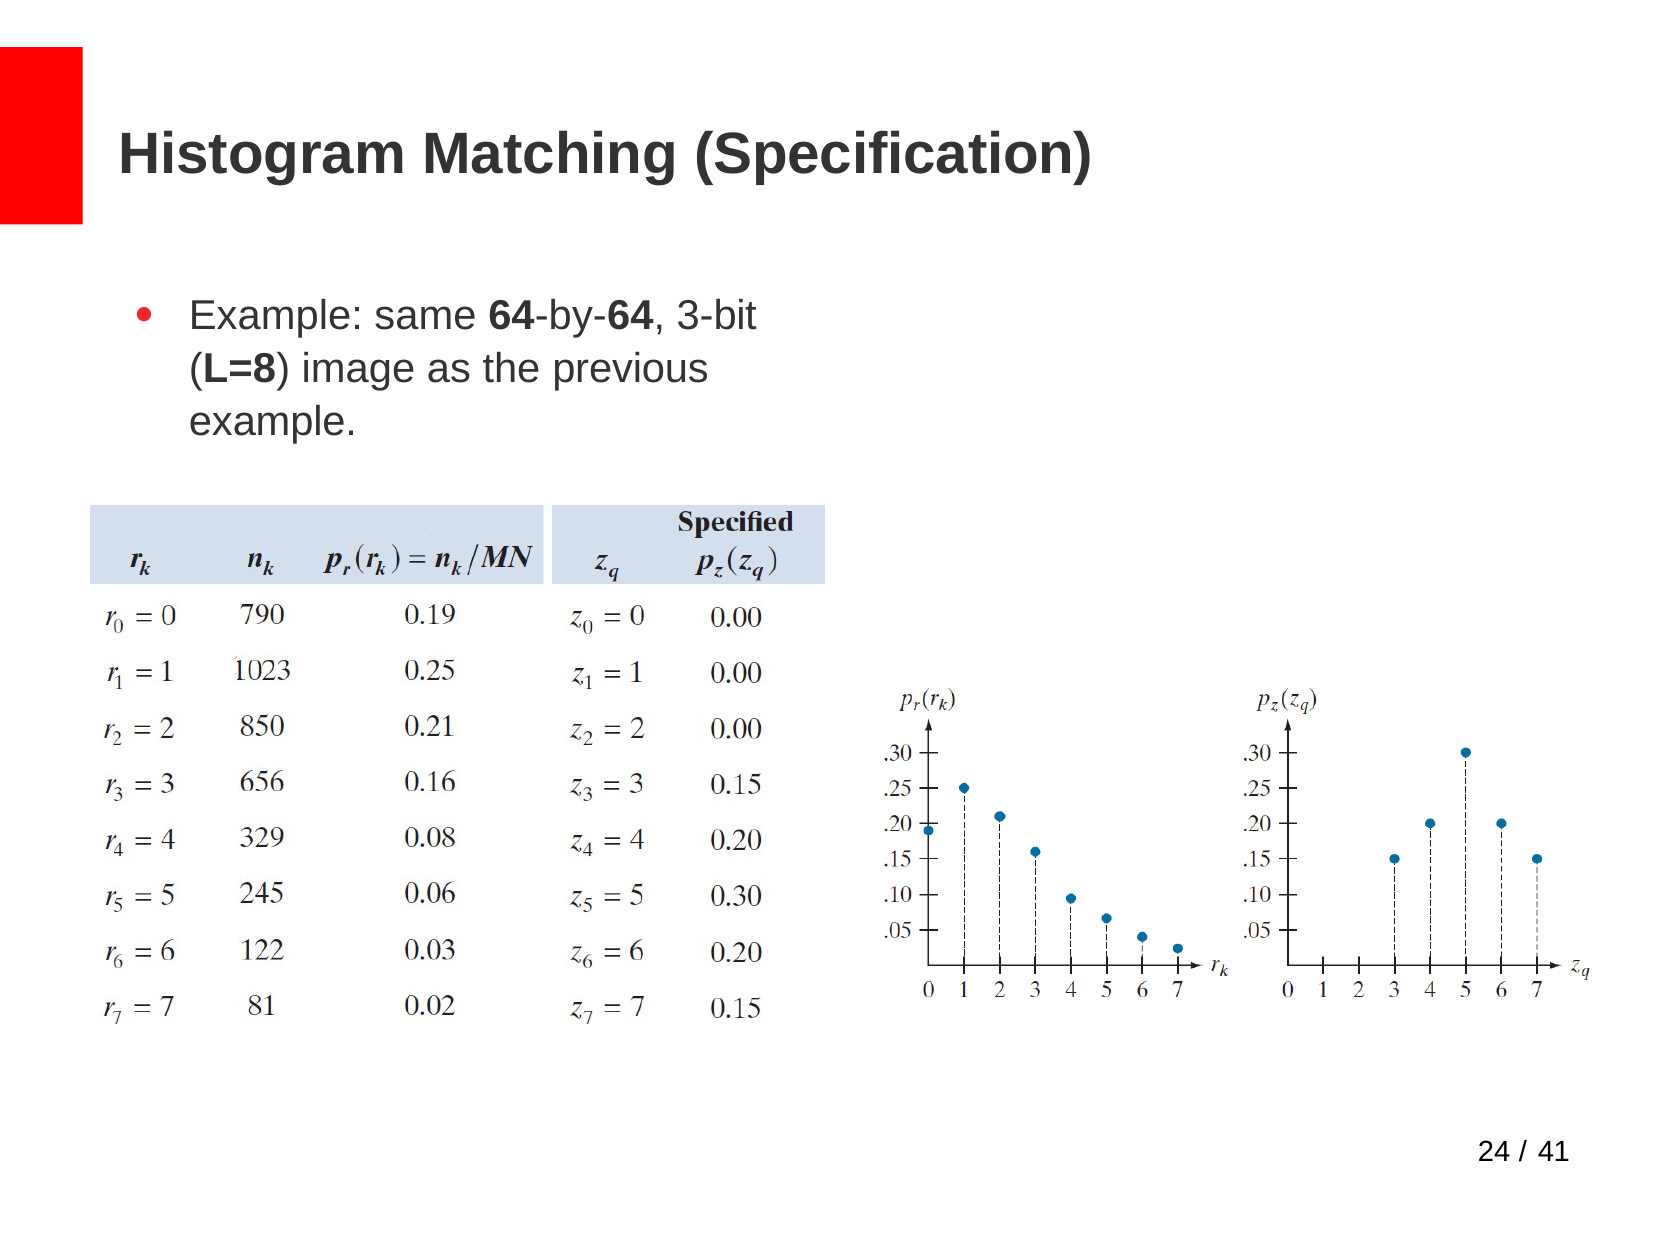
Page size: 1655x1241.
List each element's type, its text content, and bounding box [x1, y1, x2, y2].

picture [883, 687, 1591, 997]
picture [89, 505, 826, 1024]
title Histogram Matching (Specification) [116, 112, 1202, 322]
text_box Example: same 64-by-64, 3-bit (L=8) image as the previous example. [186, 282, 760, 444]
text_box ● [133, 298, 153, 324]
slide_number 24 / 41 [1471, 1127, 1573, 1241]
